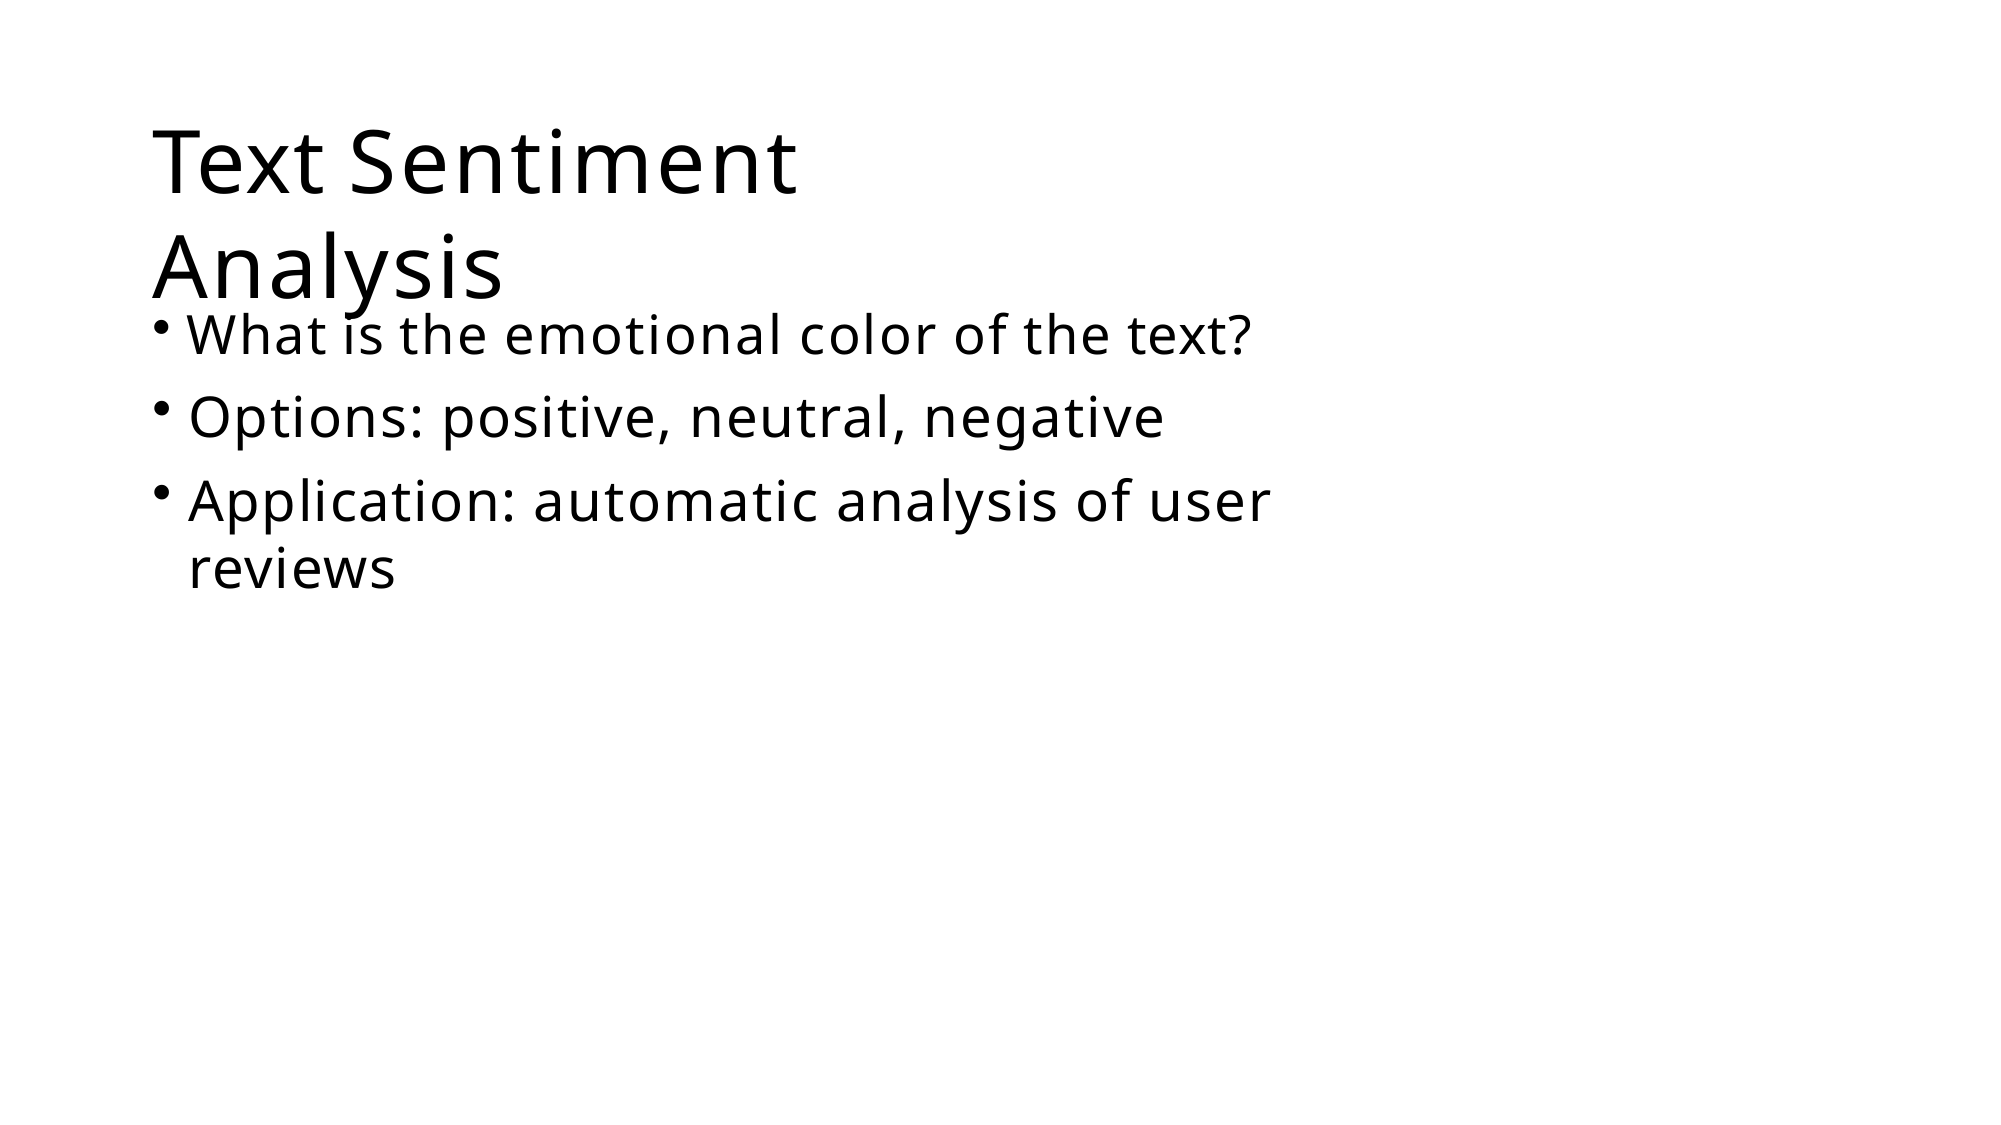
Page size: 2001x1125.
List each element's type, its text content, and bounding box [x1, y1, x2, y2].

title Text Sentiment Analysis [150, 104, 1132, 283]
text_box What is the emotional color of the text? Options: positive, neutral, negative Application: automatic analysis of user reviews [150, 283, 1422, 601]
